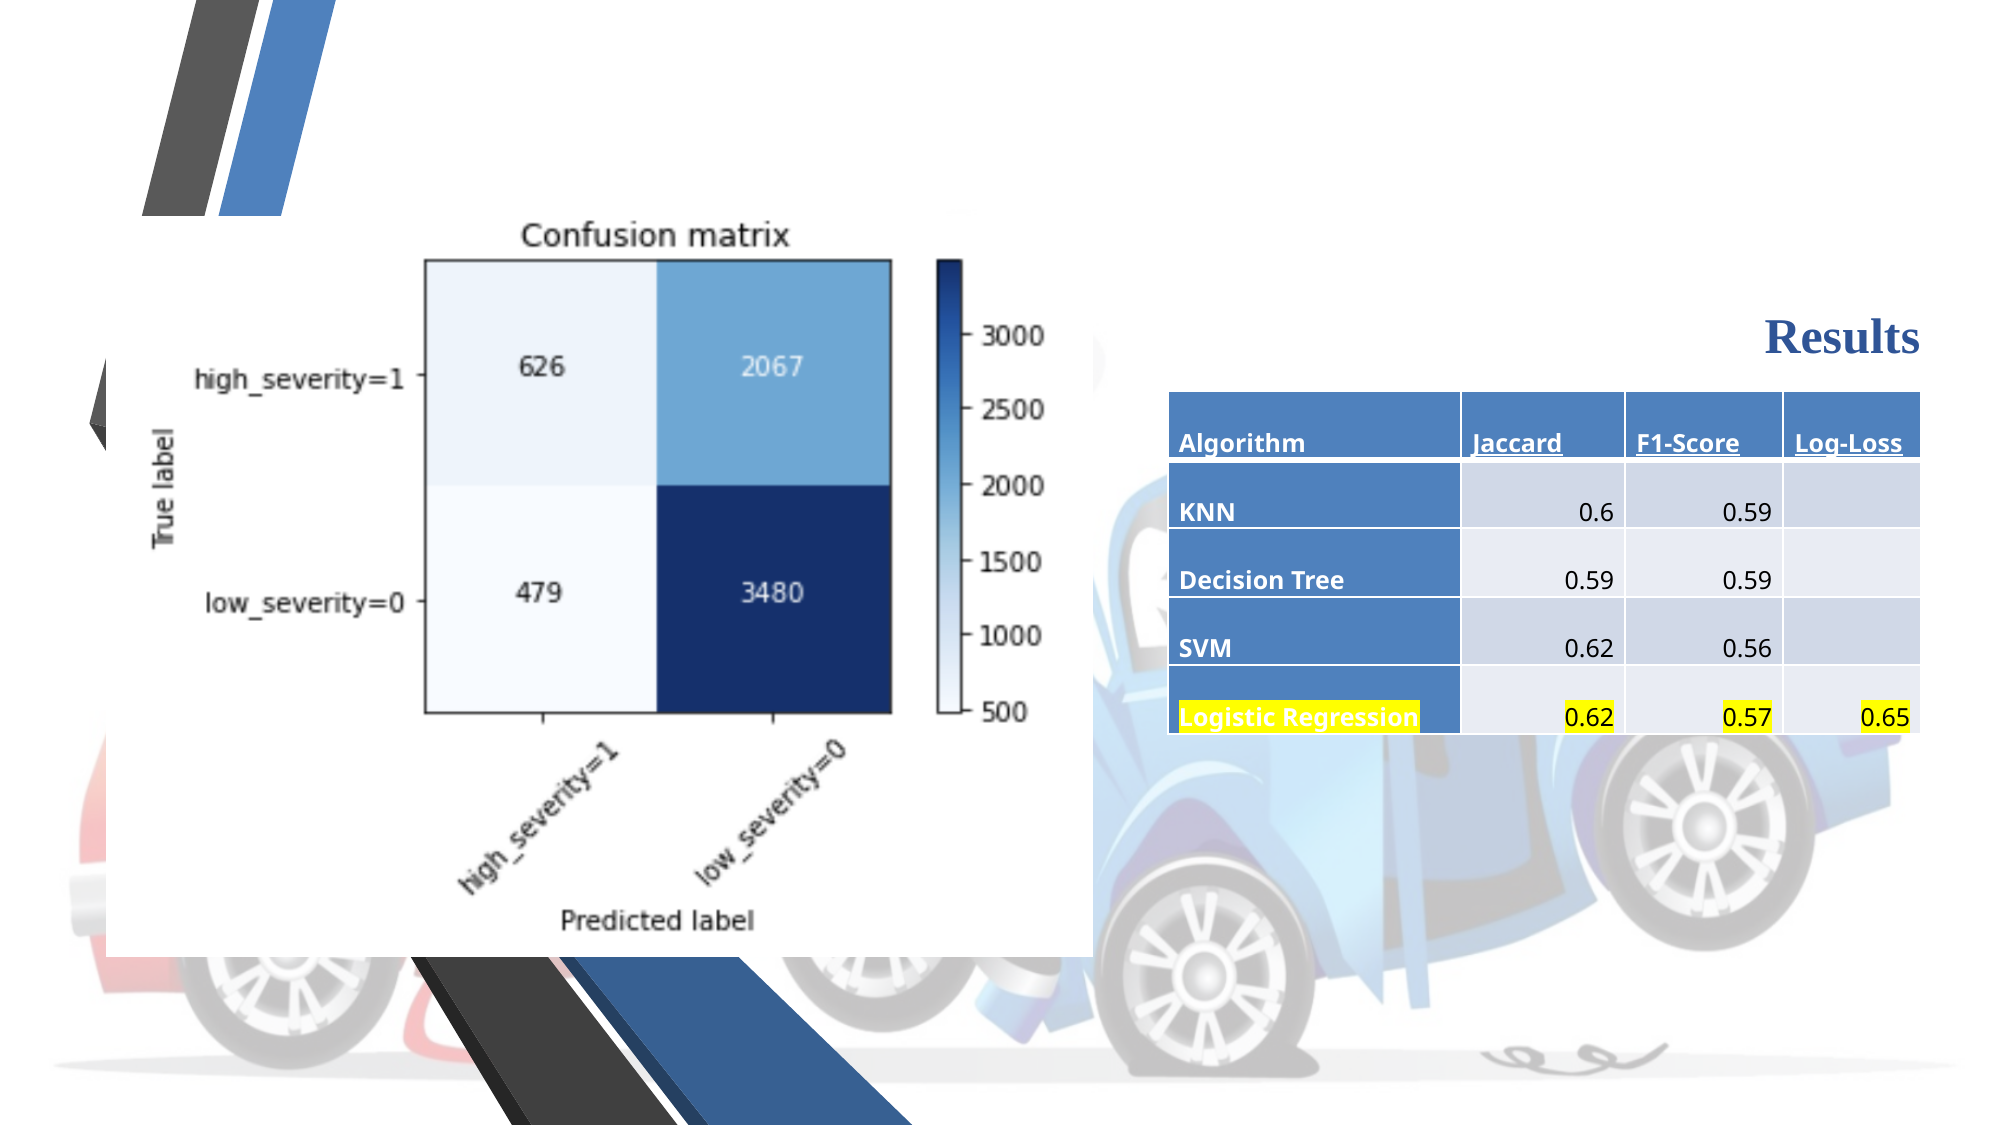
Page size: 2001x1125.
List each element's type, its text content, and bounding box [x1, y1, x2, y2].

table_cell Decision Tree [1169, 529, 1460, 596]
table_header Jaccard [1462, 392, 1624, 457]
picture [106, 216, 1093, 958]
table_cell 0.62 [1462, 666, 1624, 733]
table_cell [1784, 529, 1920, 596]
table_cell SVM [1169, 598, 1460, 664]
table_cell 0.57 [1626, 666, 1782, 733]
table_cell 0.59 [1626, 529, 1782, 596]
table_cell [1784, 463, 1920, 527]
title Results [528, 31, 1936, 461]
table_cell 0.59 [1462, 529, 1624, 596]
table_cell Logistic Regression [1169, 666, 1460, 733]
table_header F1-Score [1626, 392, 1782, 457]
table_header Algorithm [1169, 392, 1460, 457]
table_cell 0.59 [1626, 463, 1782, 527]
table_header Log-Loss [1784, 392, 1920, 457]
table_cell KNN [1169, 463, 1460, 527]
table_cell 0.62 [1462, 598, 1624, 664]
table_cell 0.6 [1462, 463, 1624, 527]
table_cell [1784, 598, 1920, 664]
table_cell 0.65 [1784, 666, 1920, 733]
table_cell 0.56 [1626, 598, 1782, 664]
